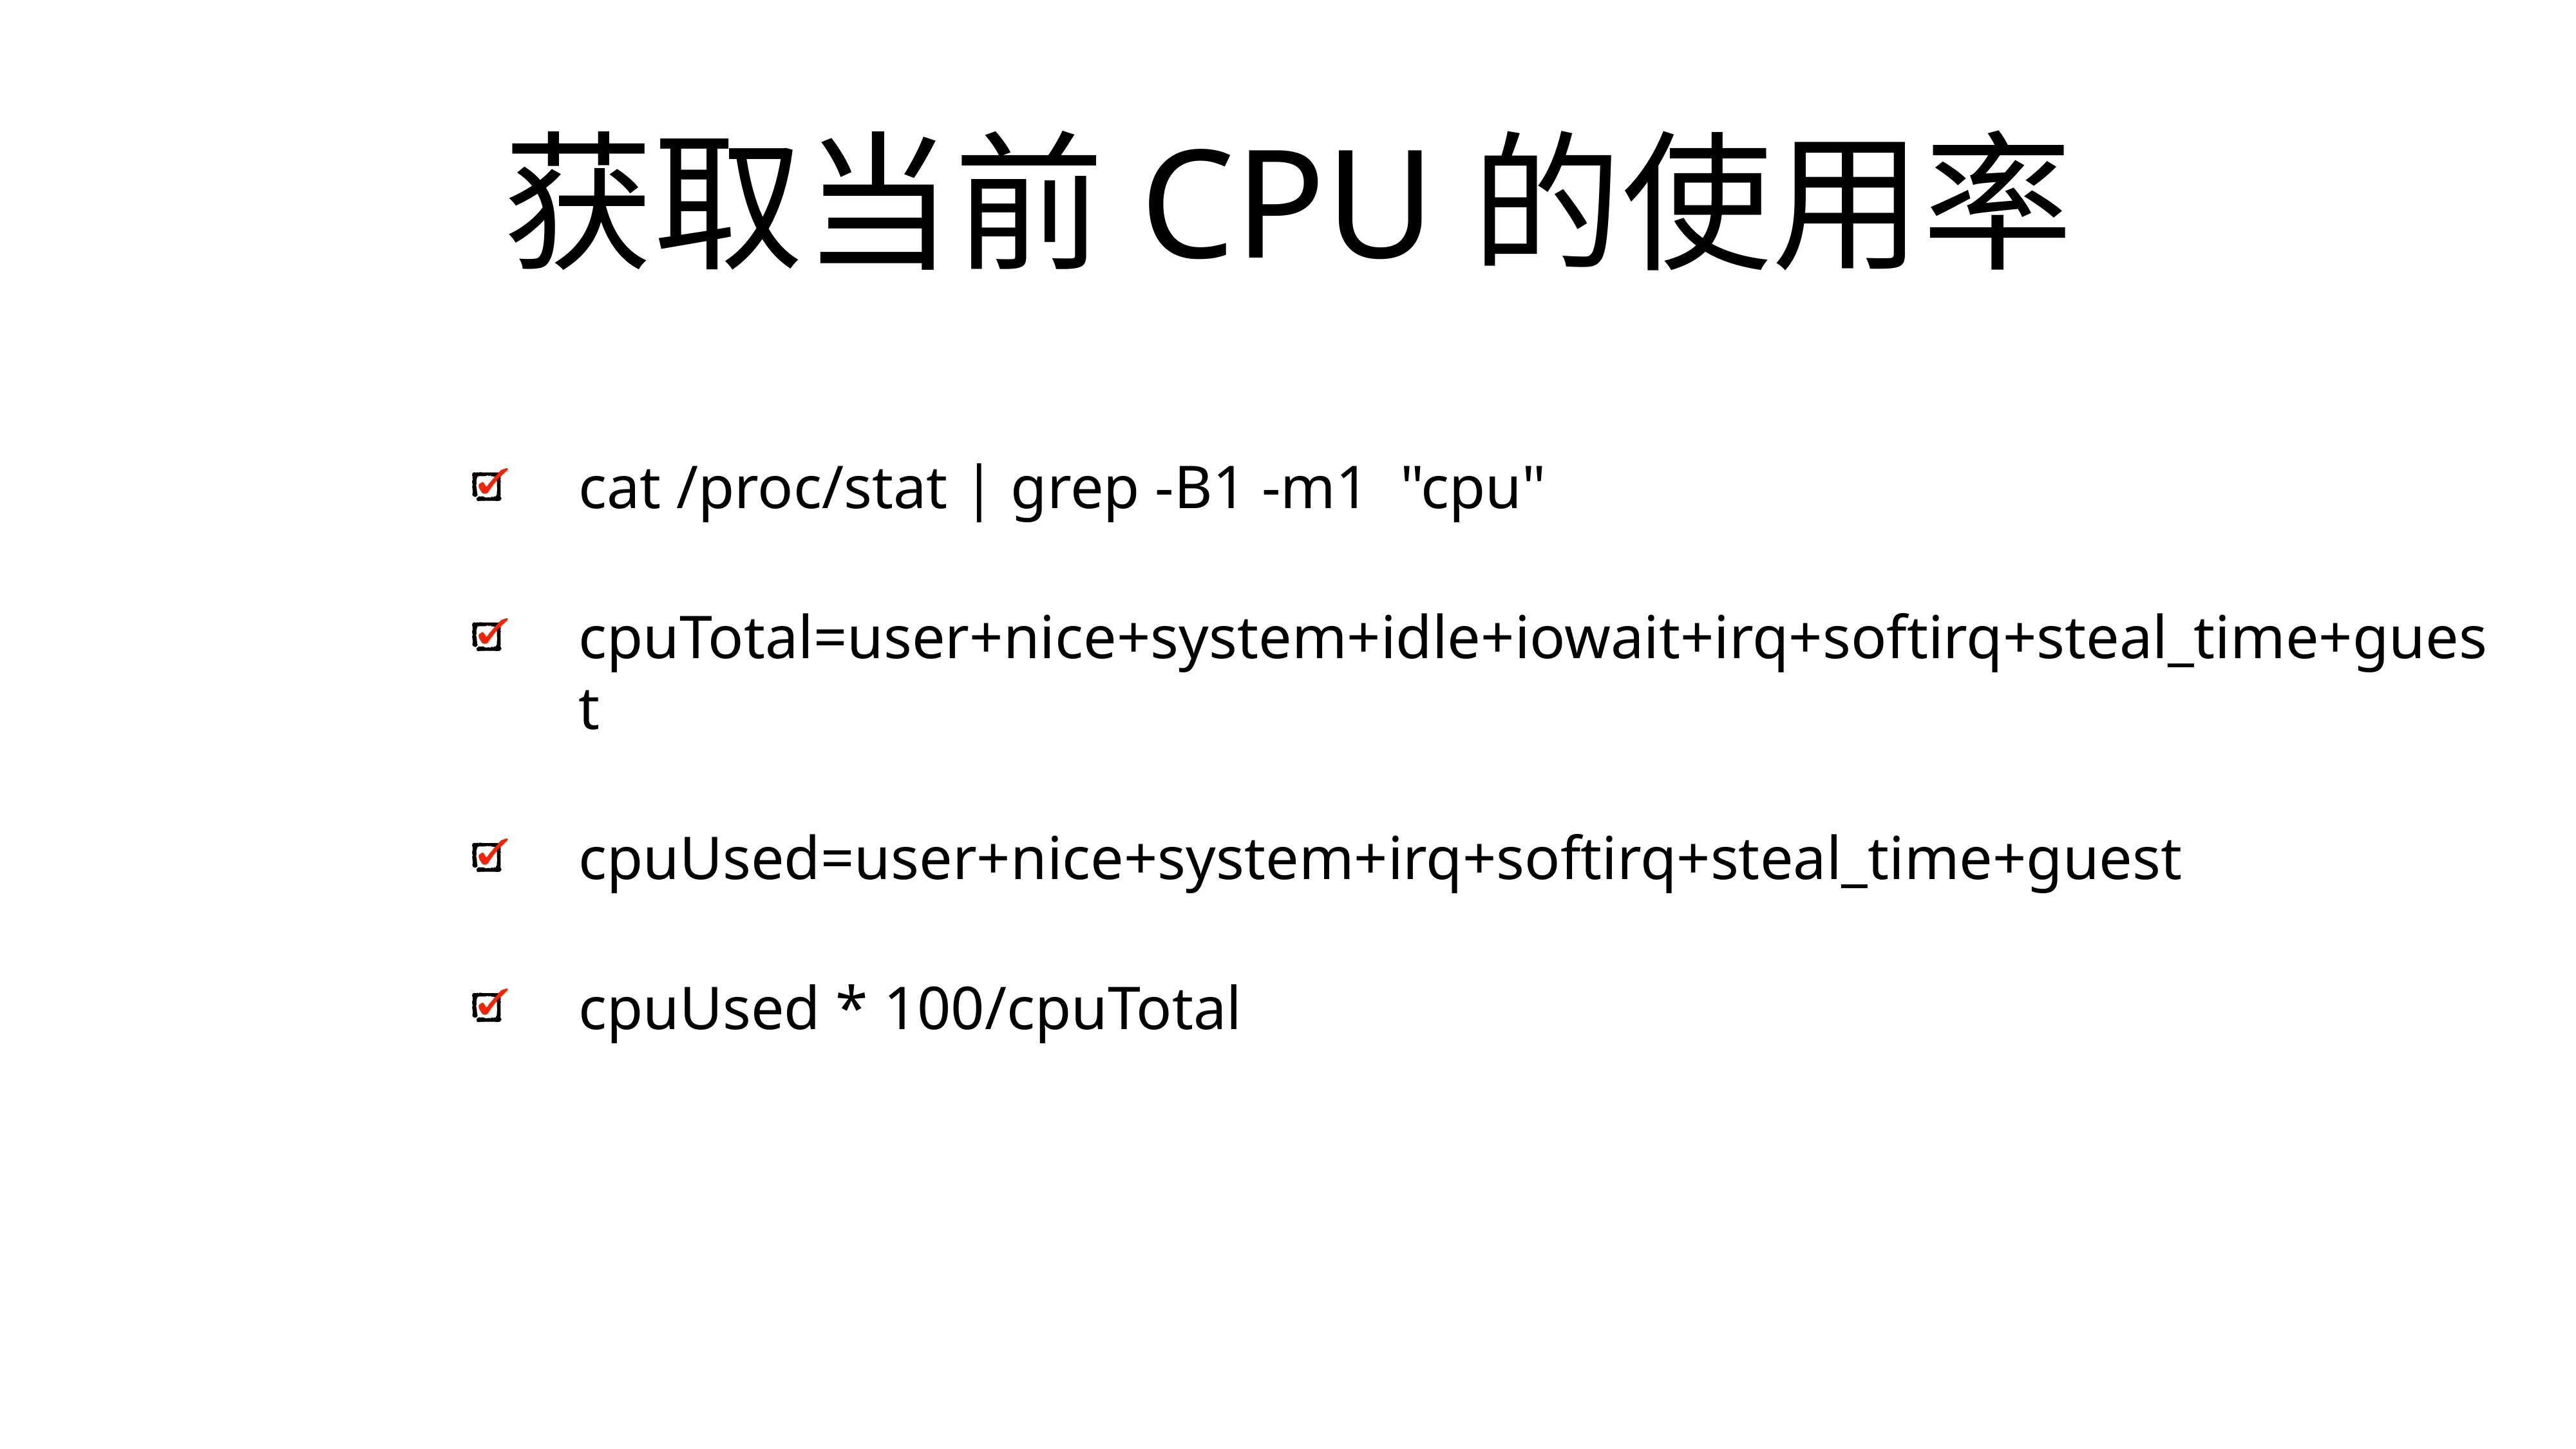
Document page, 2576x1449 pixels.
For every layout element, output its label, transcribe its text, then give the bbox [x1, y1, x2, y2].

picture [471, 838, 508, 873]
list cat /proc/stat | grep -B1 -m1 "cpu" cpuTotal=user+nice+system+idle+iowait+irq+softirq+steal_time+guest cpuUsed=user+nice+system+irq+softirq+steal_time+guest cpuUsed * 100/cpuTotal [463, 384, 2504, 1106]
picture [471, 468, 508, 502]
title 获取当前CPU的使用率 [463, 37, 2113, 359]
picture [471, 618, 508, 652]
picture [471, 989, 508, 1023]
